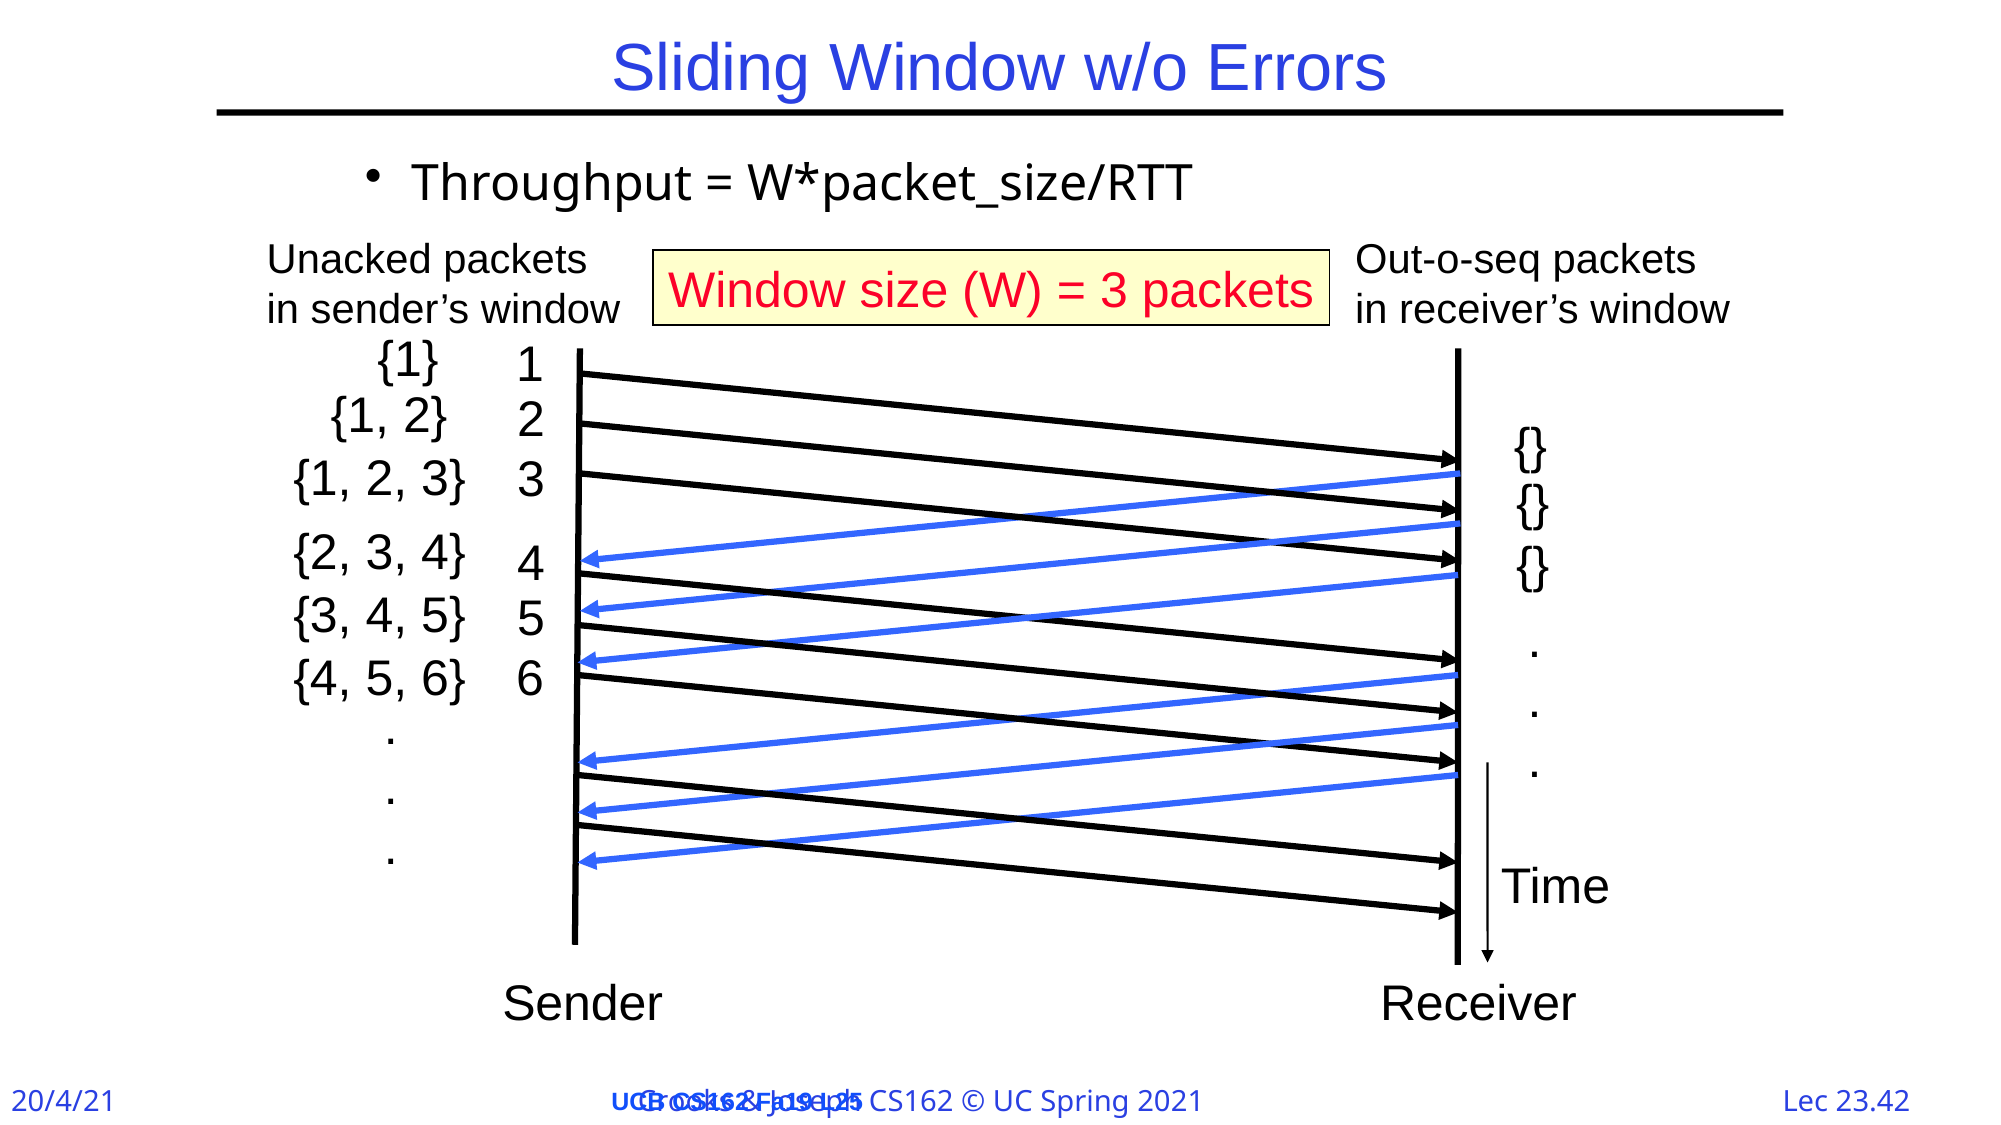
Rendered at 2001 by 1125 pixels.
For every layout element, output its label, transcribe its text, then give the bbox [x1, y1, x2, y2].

text_box [579, 517, 1017, 566]
list Throughput = W*packet_size/RTT [350, 149, 1650, 263]
text_box {} [1501, 525, 1565, 600]
text_box [579, 592, 765, 616]
text_box Unacked packets in sender’s window [251, 224, 636, 340]
text_box {} [1498, 406, 1563, 482]
footer UCB CS162 Fa19 L25 [500, 1074, 975, 1125]
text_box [274, 437, 560, 511]
text_box {} [1501, 462, 1565, 525]
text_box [362, 318, 558, 374]
text_box . . . [1512, 600, 1557, 795]
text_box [577, 724, 1459, 913]
text_box [579, 423, 1461, 516]
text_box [274, 637, 559, 714]
text_box [1481, 921, 1494, 962]
text_box [579, 373, 1461, 466]
text_box [1275, 542, 1461, 566]
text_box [312, 375, 560, 437]
text_box [577, 644, 765, 668]
text_box Receiver [1364, 962, 1593, 1038]
text_box Window size (W) = 3 packets [653, 249, 1330, 325]
text_box Time [1485, 845, 1626, 921]
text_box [274, 512, 560, 574]
text_box [1027, 618, 1461, 666]
text_box Out-o-seq packets in receiver’s window [1340, 224, 1746, 340]
title Sliding Window w/o Errors [216, 24, 1784, 113]
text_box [274, 574, 560, 639]
text_box Sender [487, 962, 679, 1038]
text_box [577, 624, 1459, 718]
text_box . . . [369, 721, 413, 882]
